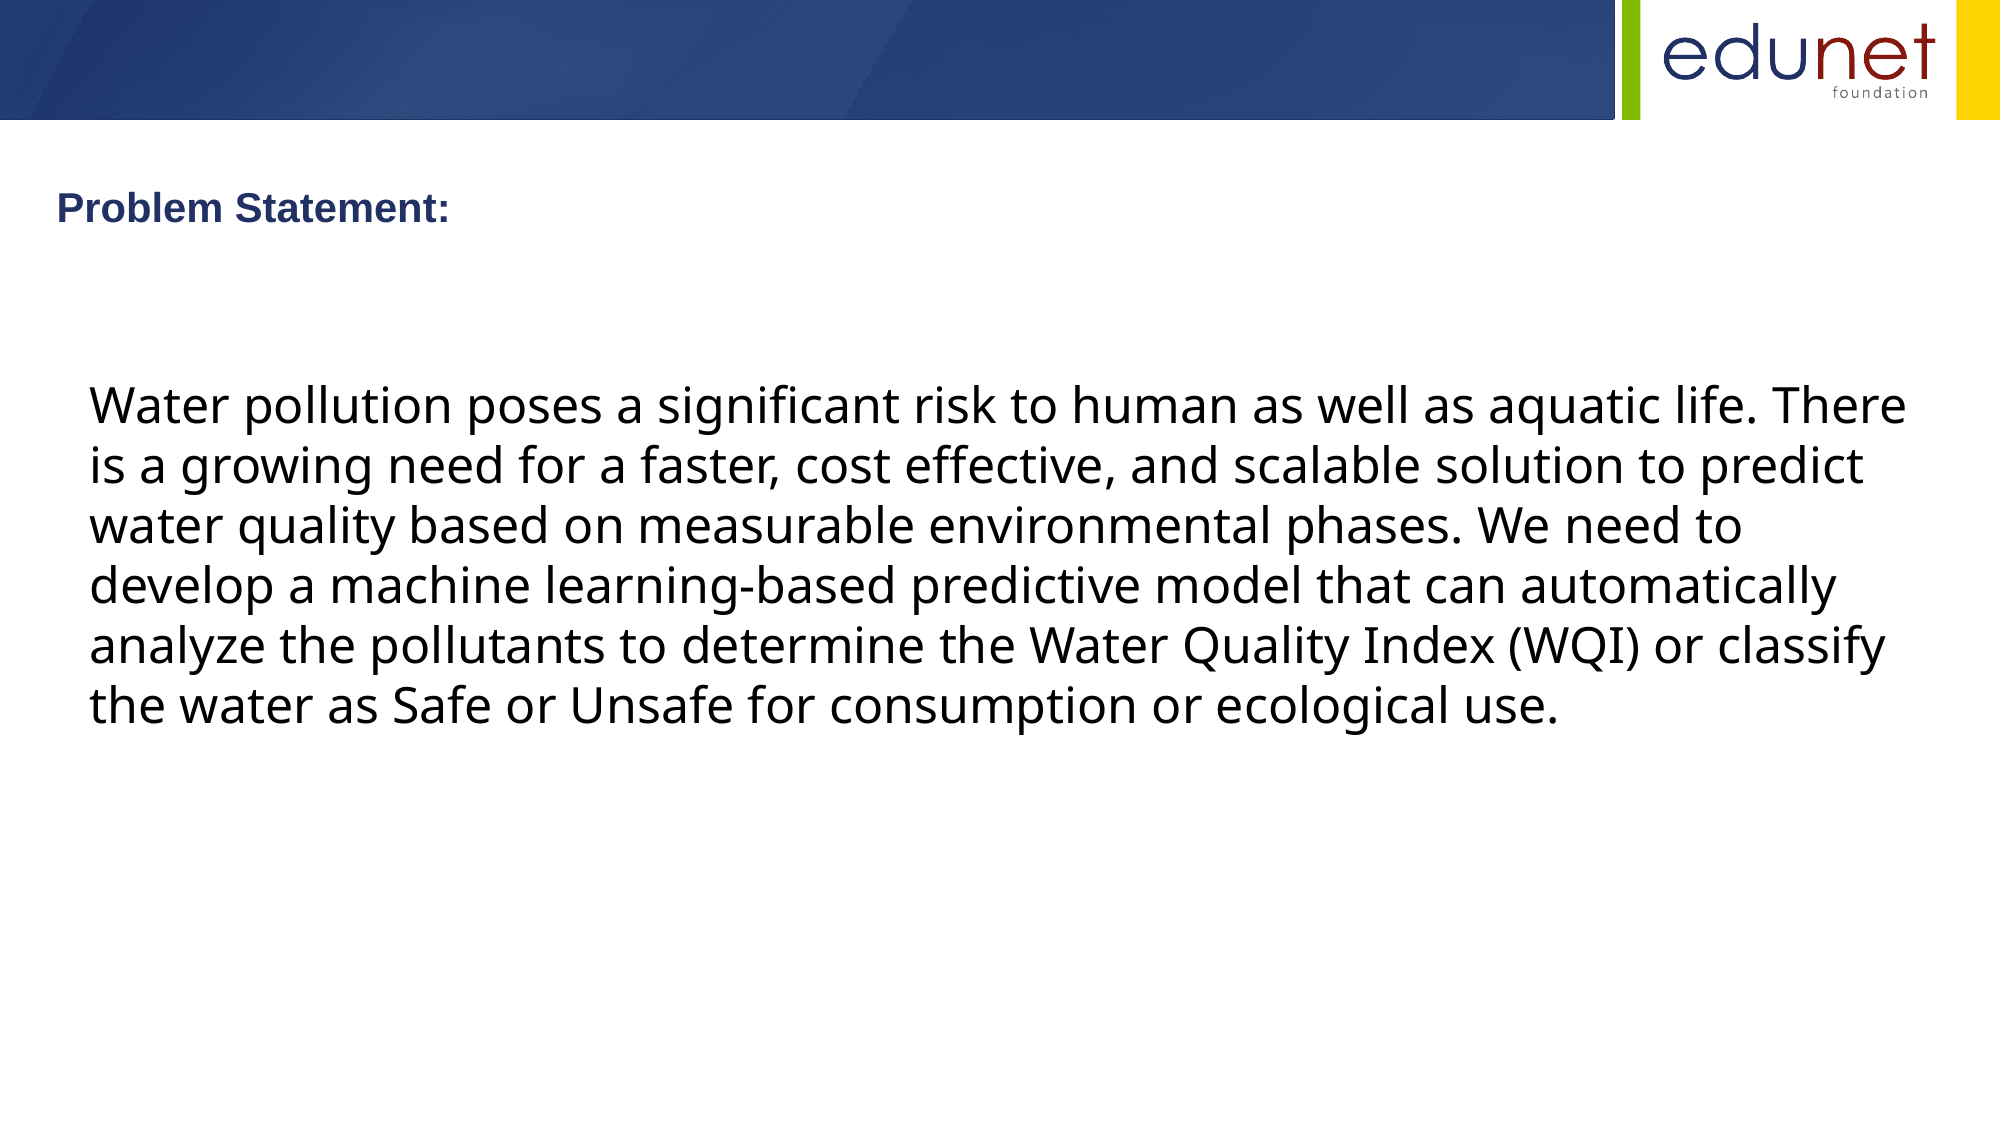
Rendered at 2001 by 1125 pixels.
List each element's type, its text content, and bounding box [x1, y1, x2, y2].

text_box [81, 294, 1938, 1069]
text_box Water pollution poses a significant risk to human as well as aquatic life. There is a growing need for a faster, cost effective, and scalable solution to predict water quality based on measurable environmental phases. We need to develop a machine learning-based predictive model that can automatically analyze the pollutants to determine the Water Quality Index (WQI) or classify the water as Safe or Unsafe for consumption or ecological use. [74, 366, 1925, 742]
picture [1652, 12, 1948, 108]
text_box Problem Statement: [41, 172, 1043, 238]
